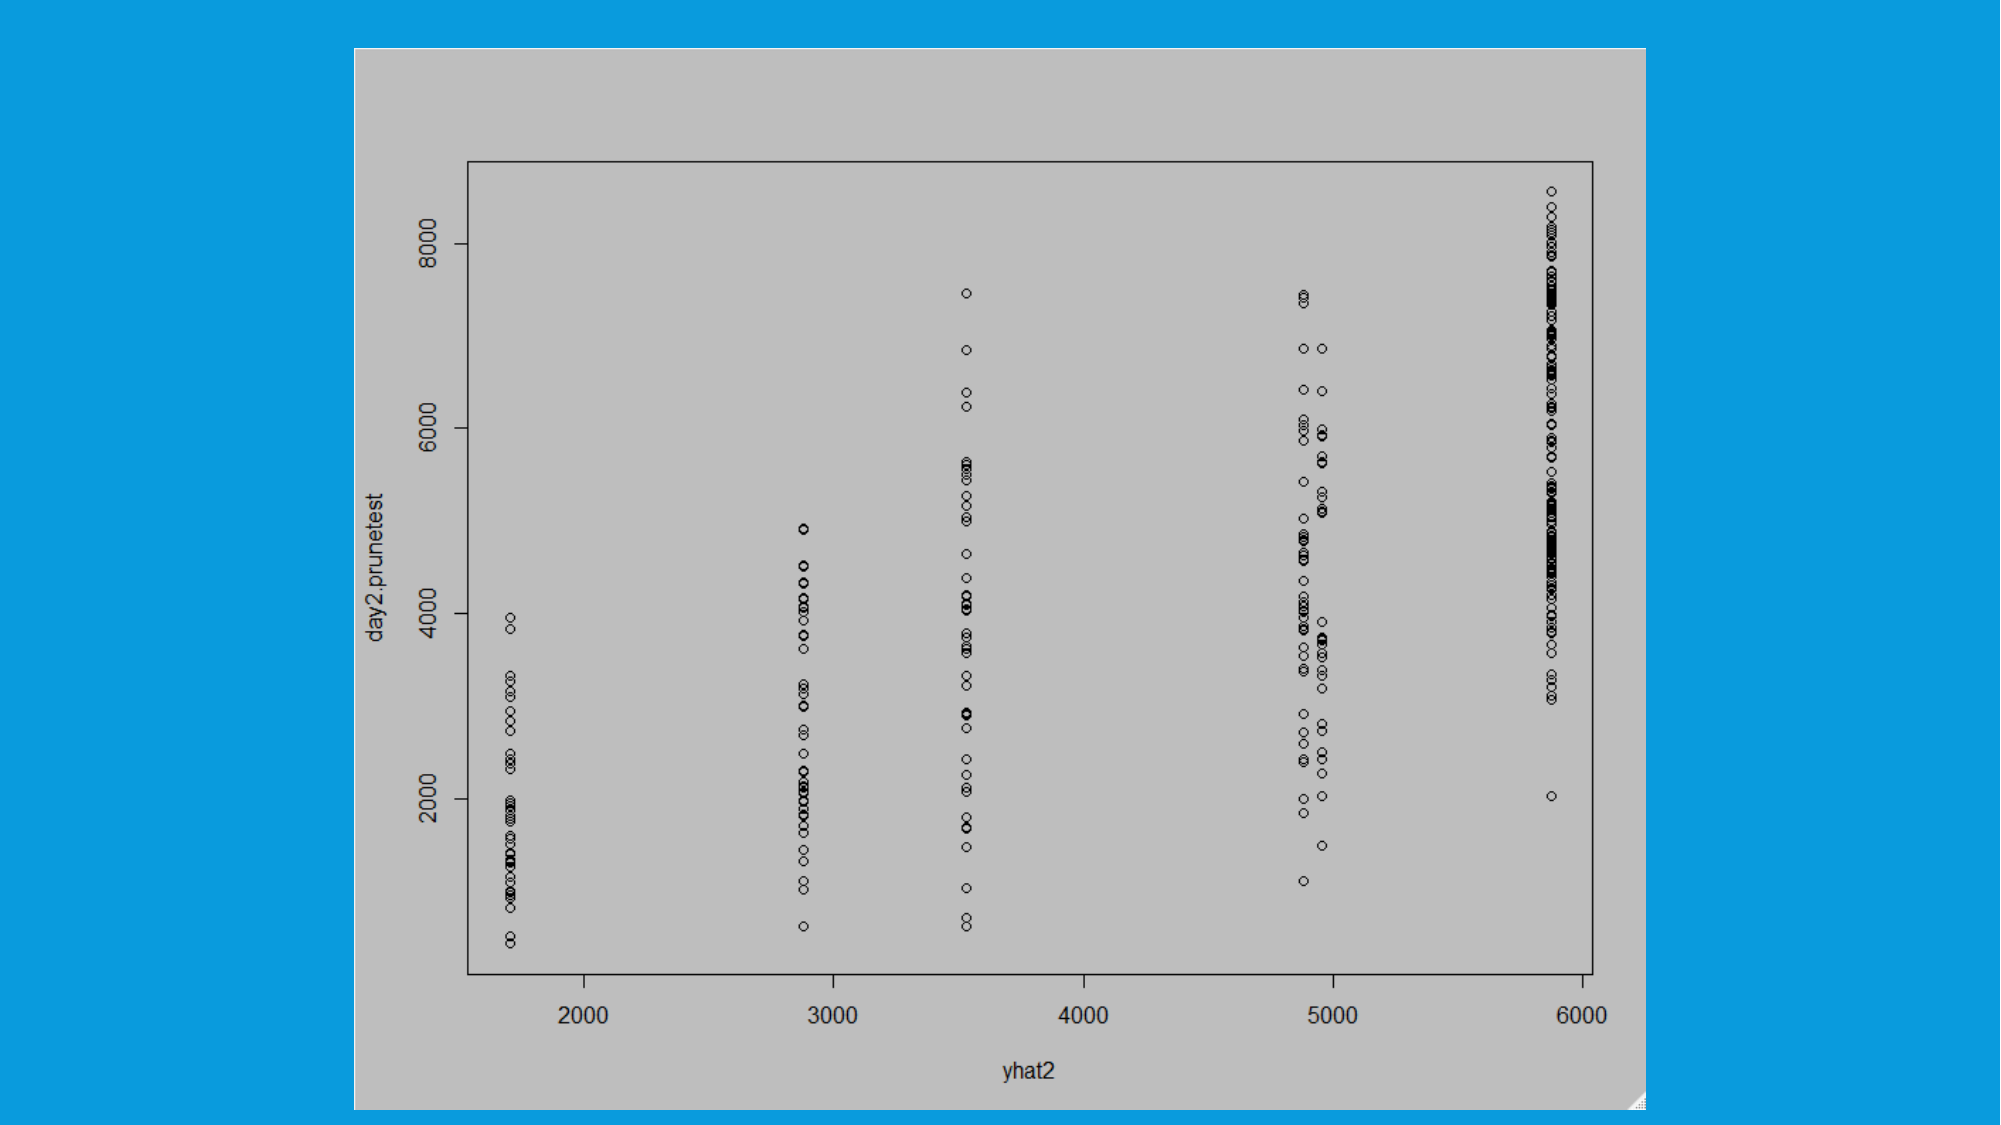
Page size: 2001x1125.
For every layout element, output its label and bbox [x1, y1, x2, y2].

picture [355, 49, 1645, 1109]
